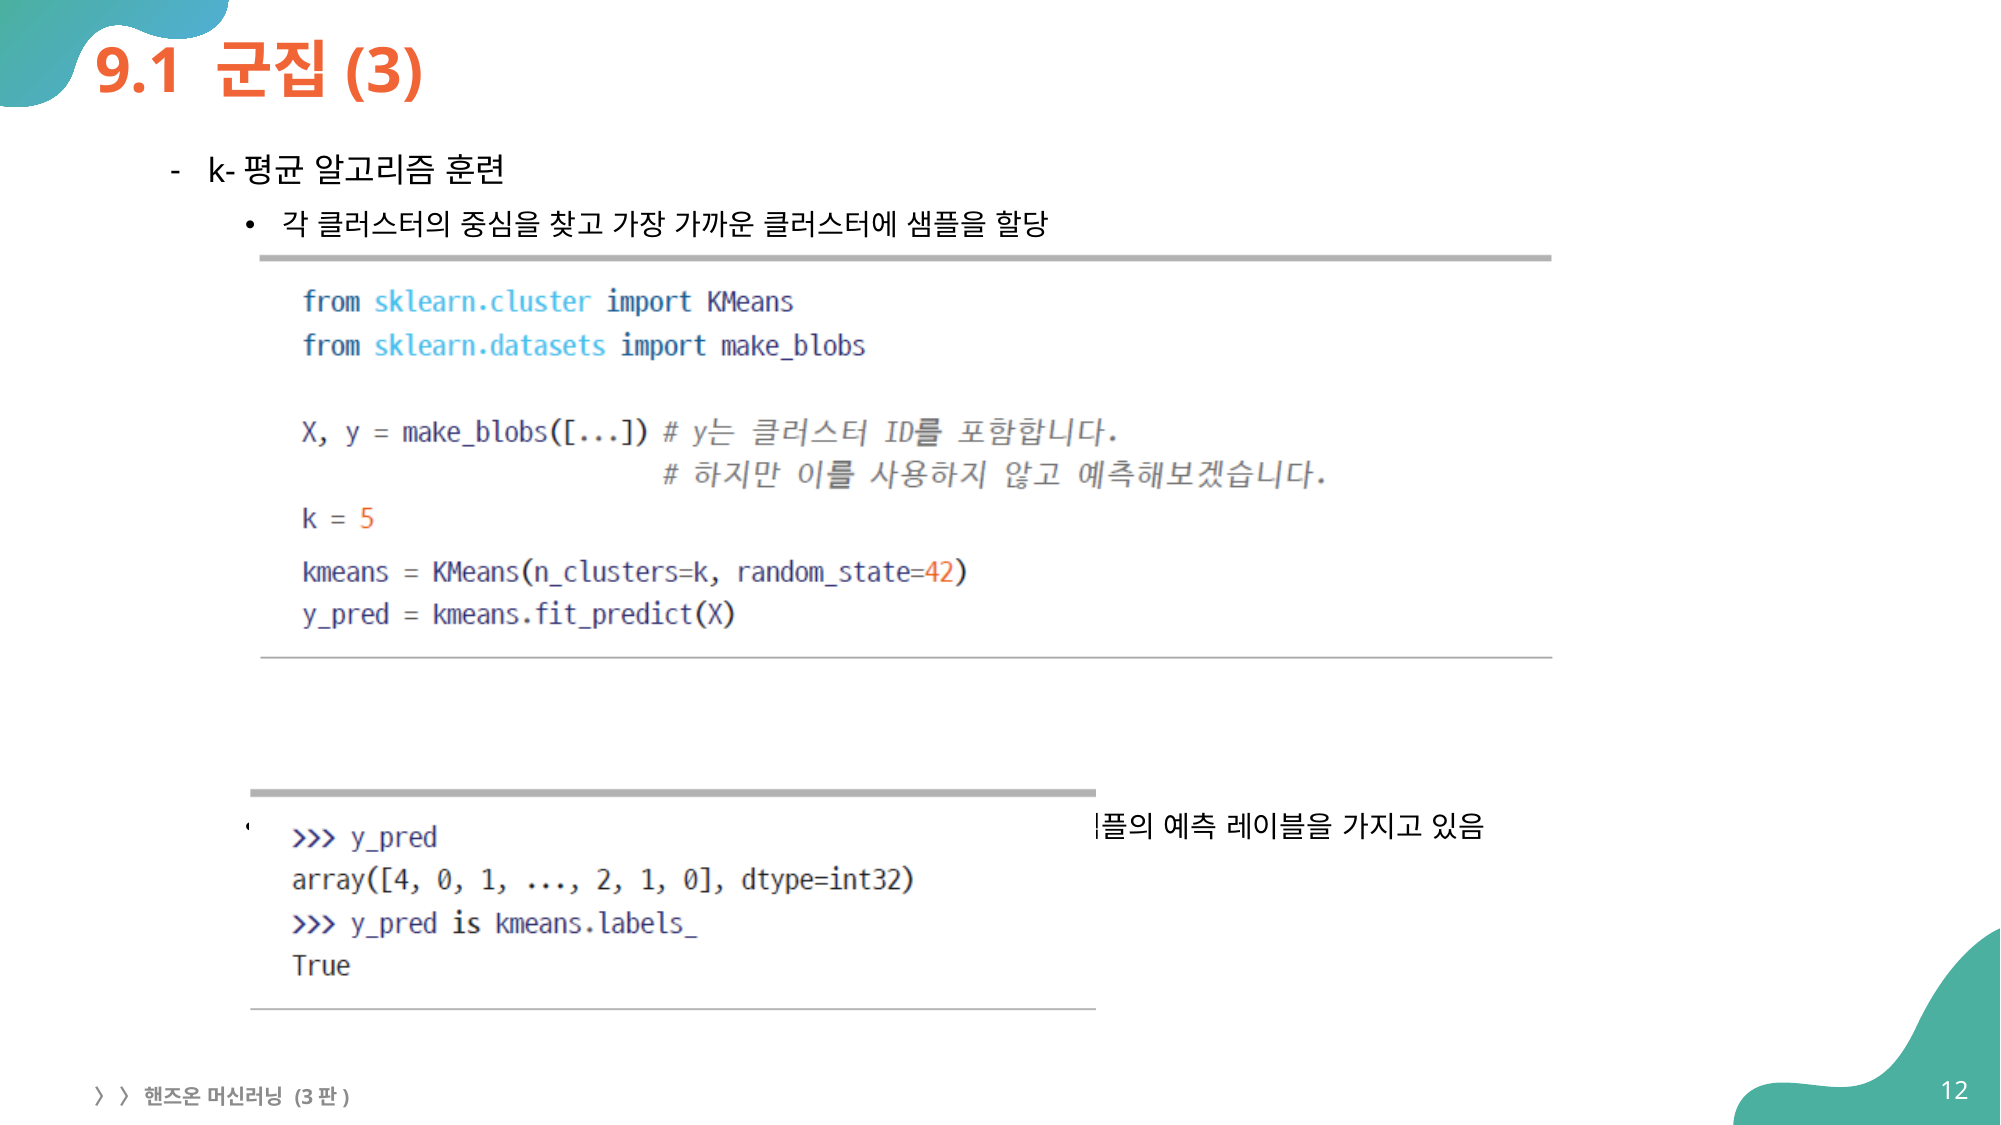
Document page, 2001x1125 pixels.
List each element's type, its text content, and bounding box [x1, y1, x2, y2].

title 9.1 군집(3) [79, 17, 1931, 128]
picture [249, 780, 1096, 1018]
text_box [249, 249, 1562, 666]
slide_number 12 [1917, 1061, 1984, 1122]
list k-평균 알고리즘 훈련 각 클러스터의 중심을 찾고 가장 가까운 클러스터에 샘플을 할당 KMeans 클래스의 인스턴스는 labels_ 인스턴스 변수에 훈련된 샘플의 예측 레이블을 가지고 있음 [79, 133, 1892, 1035]
footer 〉 〉 핸즈온 머신러닝 (3판) [79, 1078, 755, 1114]
